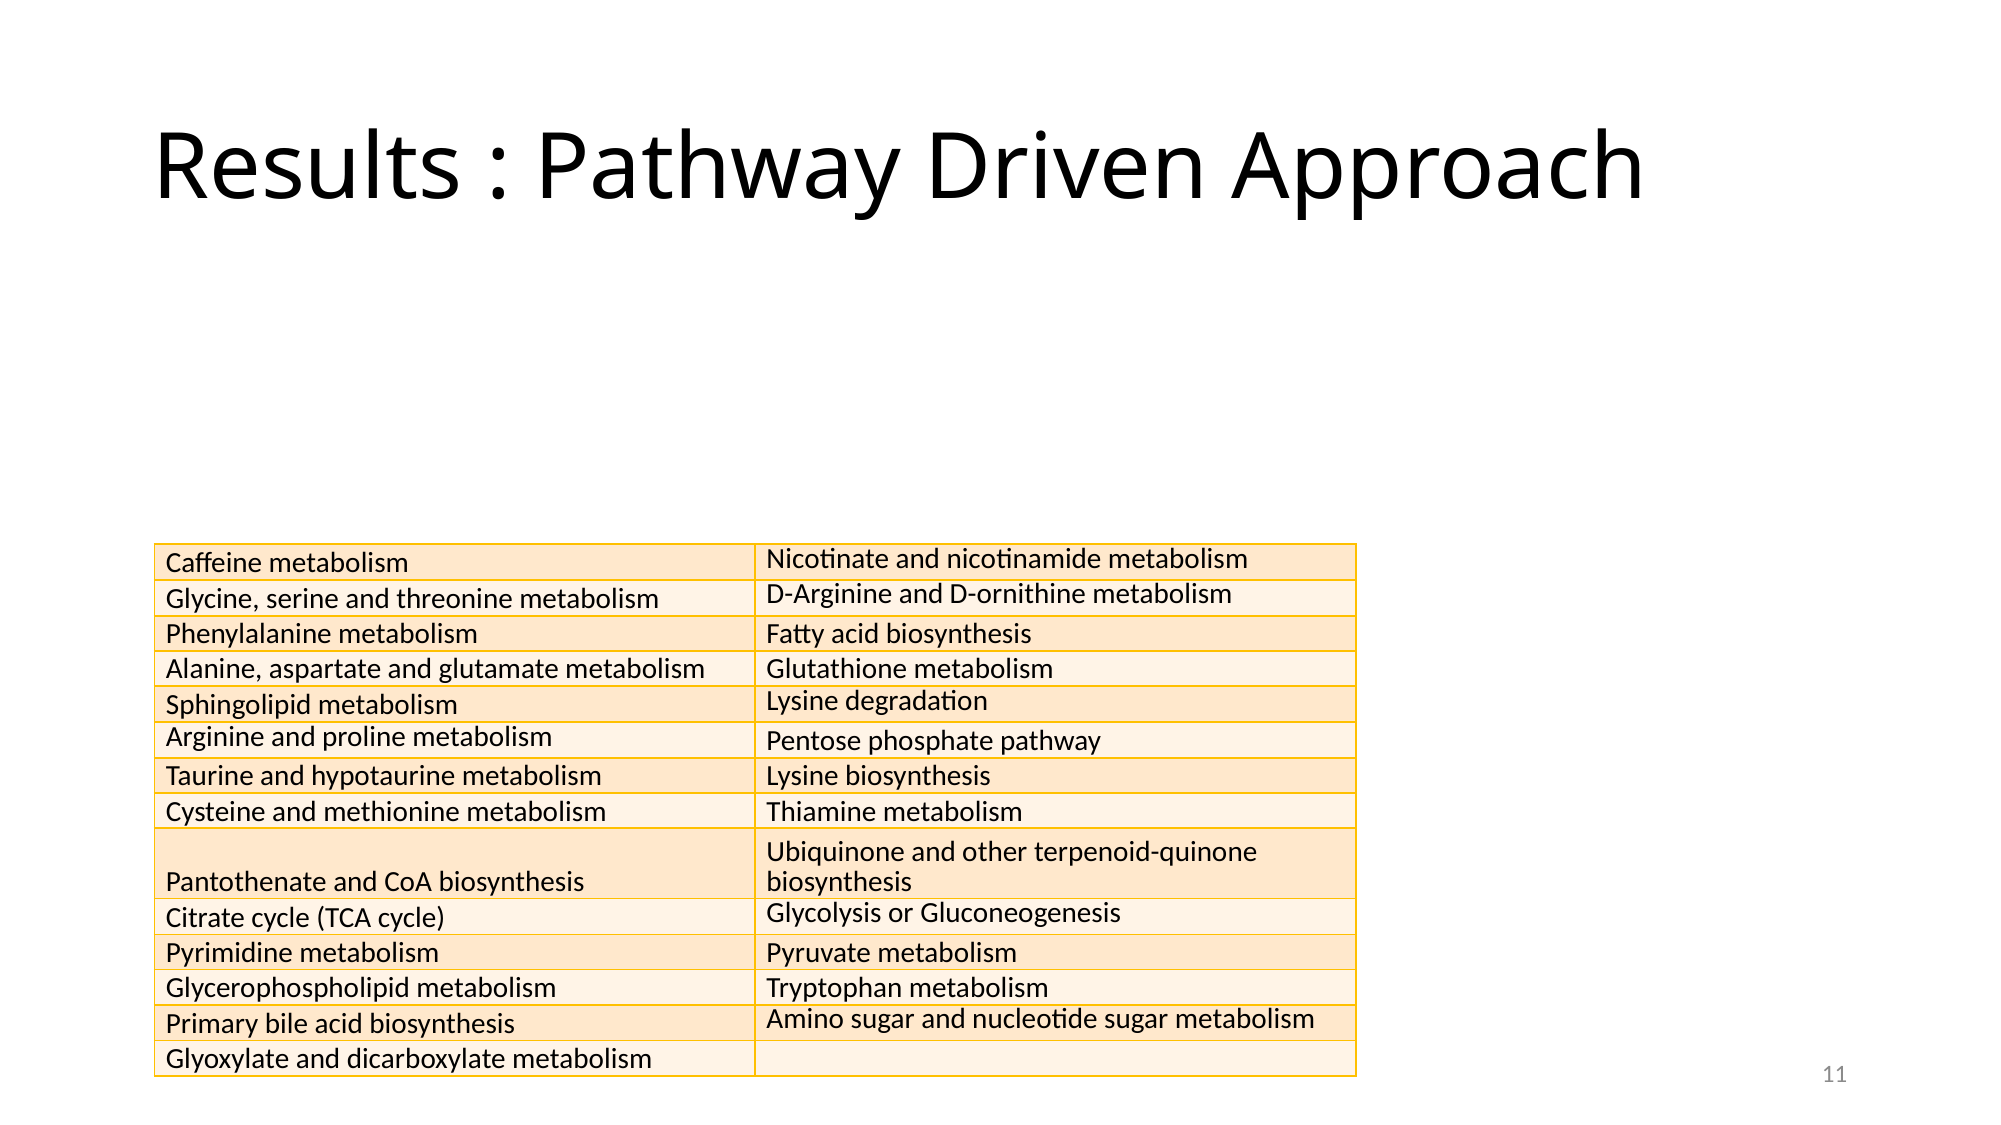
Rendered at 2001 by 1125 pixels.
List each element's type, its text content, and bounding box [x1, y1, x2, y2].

table_cell Glutathione metabolism [756, 652, 1355, 685]
table_cell Sphingolipid metabolism [155, 687, 754, 721]
table_cell D-Arginine and D-ornithine metabolism [756, 581, 1355, 615]
table_cell Fatty acid biosynthesis [756, 617, 1355, 650]
table_cell Pyruvate metabolism [756, 935, 1355, 969]
table_cell Phenylalanine metabolism [155, 617, 754, 650]
table_header Caffeine metabolism [155, 545, 754, 579]
table_cell Cysteine and methionine metabolism [155, 794, 754, 827]
table_cell Glyoxylate and dicarboxylate metabolism [155, 1041, 754, 1075]
table_cell Tryptophan metabolism [756, 970, 1355, 1004]
table_cell Glycolysis or Gluconeogenesis [756, 899, 1355, 934]
table_cell Primary bile acid biosynthesis [155, 1006, 754, 1040]
table_cell Lysine biosynthesis [756, 759, 1355, 792]
table_cell Pantothenate and CoA biosynthesis [155, 829, 754, 898]
table_header Nicotinate and nicotinamide metabolism [756, 545, 1355, 579]
table_cell Taurine and hypotaurine metabolism [155, 759, 754, 792]
table_cell Amino sugar and nucleotide sugar metabolism [756, 1006, 1355, 1040]
table_cell Arginine and proline metabolism [155, 723, 754, 757]
table_cell Ubiquinone and other terpenoid-quinone biosynthesis [756, 829, 1355, 898]
table_cell [756, 1041, 1355, 1075]
table_cell Lysine degradation [756, 687, 1355, 721]
table_cell Thiamine metabolism [756, 794, 1355, 827]
table_cell Pentose phosphate pathway [756, 723, 1355, 757]
table_cell Glycerophospholipid metabolism [155, 970, 754, 1004]
table_cell Pyrimidine metabolism [155, 935, 754, 969]
slide_number 11 [1412, 1042, 1863, 1103]
title Results : Pathway Driven Approach [137, 59, 1863, 278]
table_cell Alanine, aspartate and glutamate metabolism [155, 652, 754, 685]
table_cell Citrate cycle (TCA cycle) [155, 899, 754, 934]
table_cell Glycine, serine and threonine metabolism [155, 581, 754, 615]
